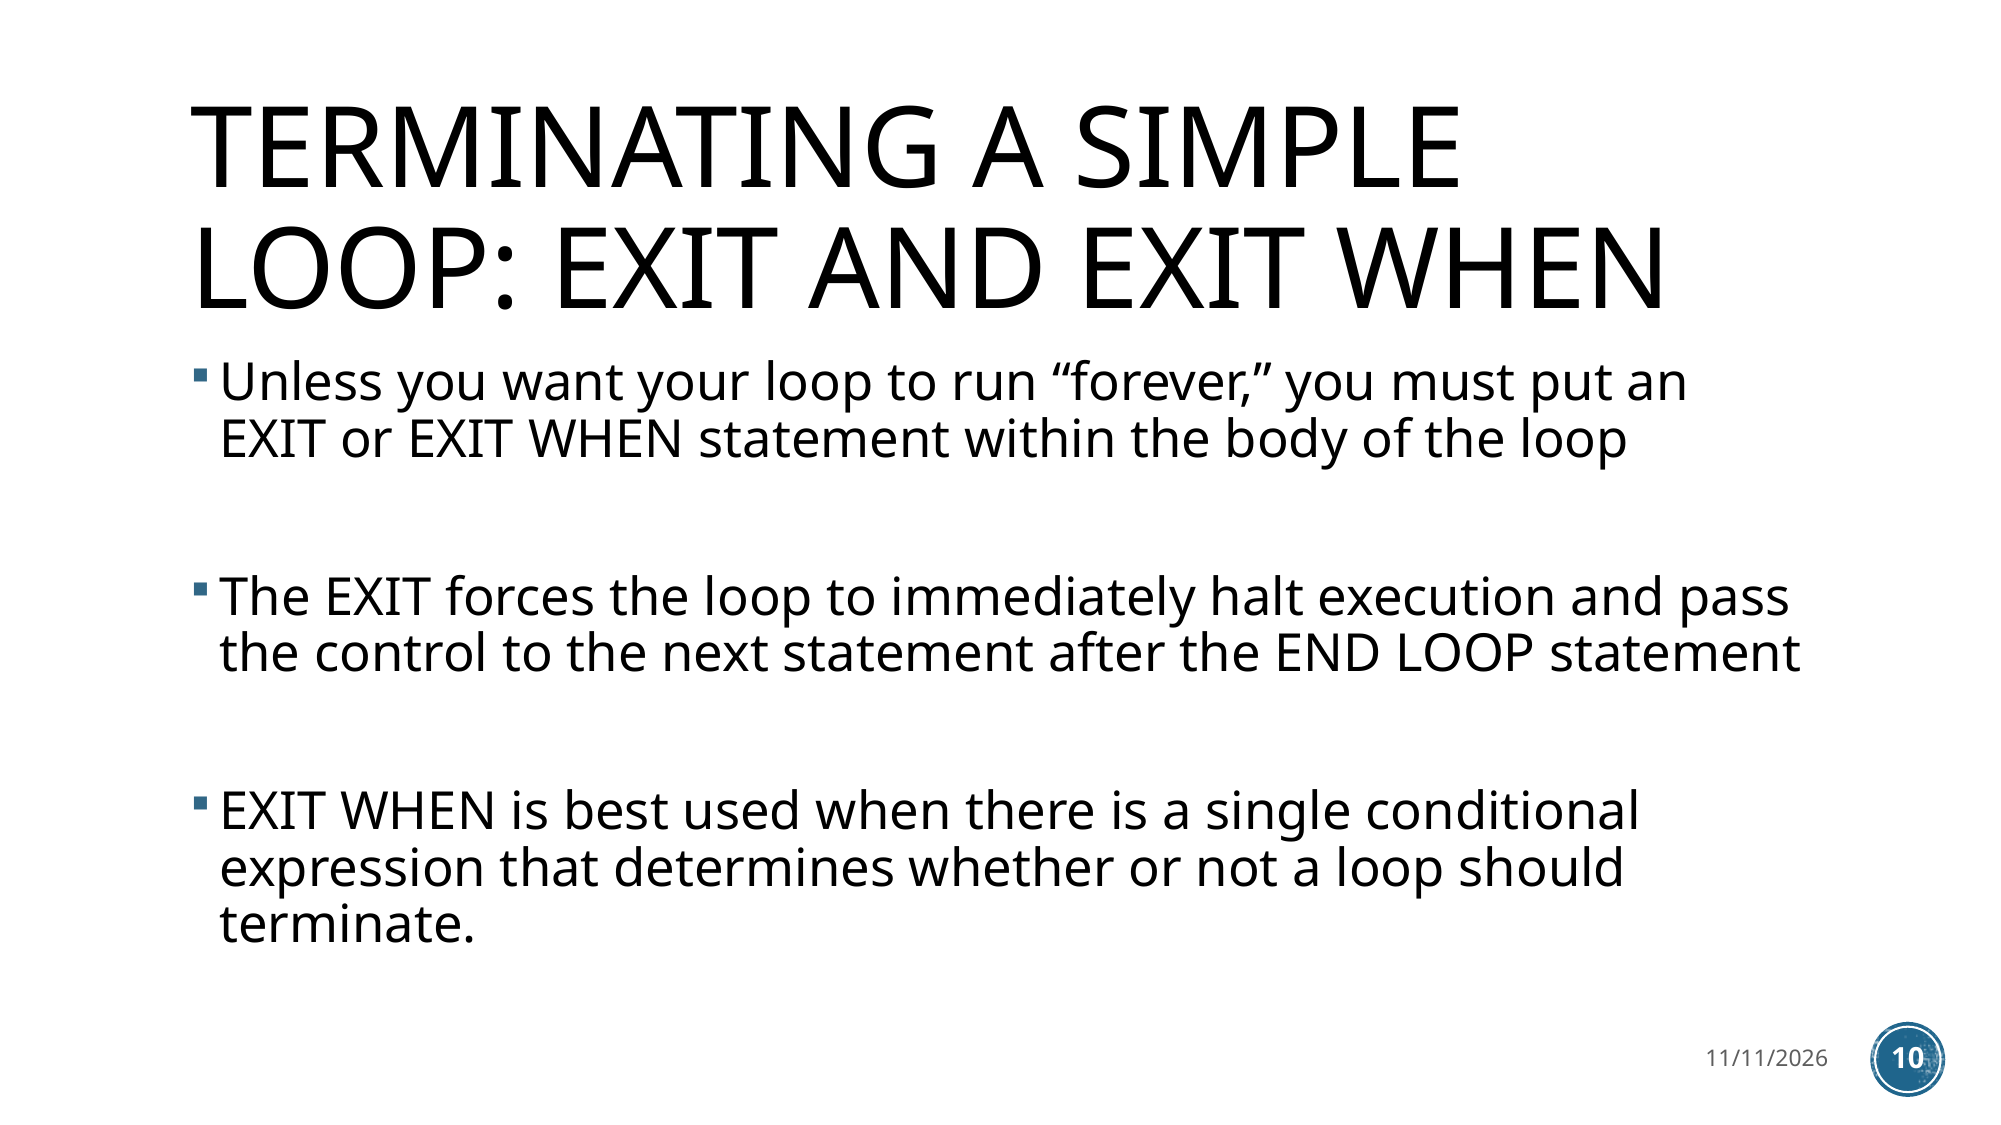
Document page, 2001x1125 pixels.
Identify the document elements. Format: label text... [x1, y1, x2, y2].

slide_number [1306, 1028, 1844, 1089]
list Unless you want your loop to run “forever,” you must put an EXIT or EXIT WHEN statement within the body of the loop The EXIT forces the loop to immediately halt execution and pass the control to the next statement after the END LOOP statement EXIT WHEN is best used when there is a single conditional expression that determines whether or not a loop should terminate. [175, 348, 1826, 1013]
title Terminating a Simple Loop: EXIT and EXIT WHEN [175, 79, 1826, 344]
slide_number 10 [1855, 1028, 1961, 1089]
